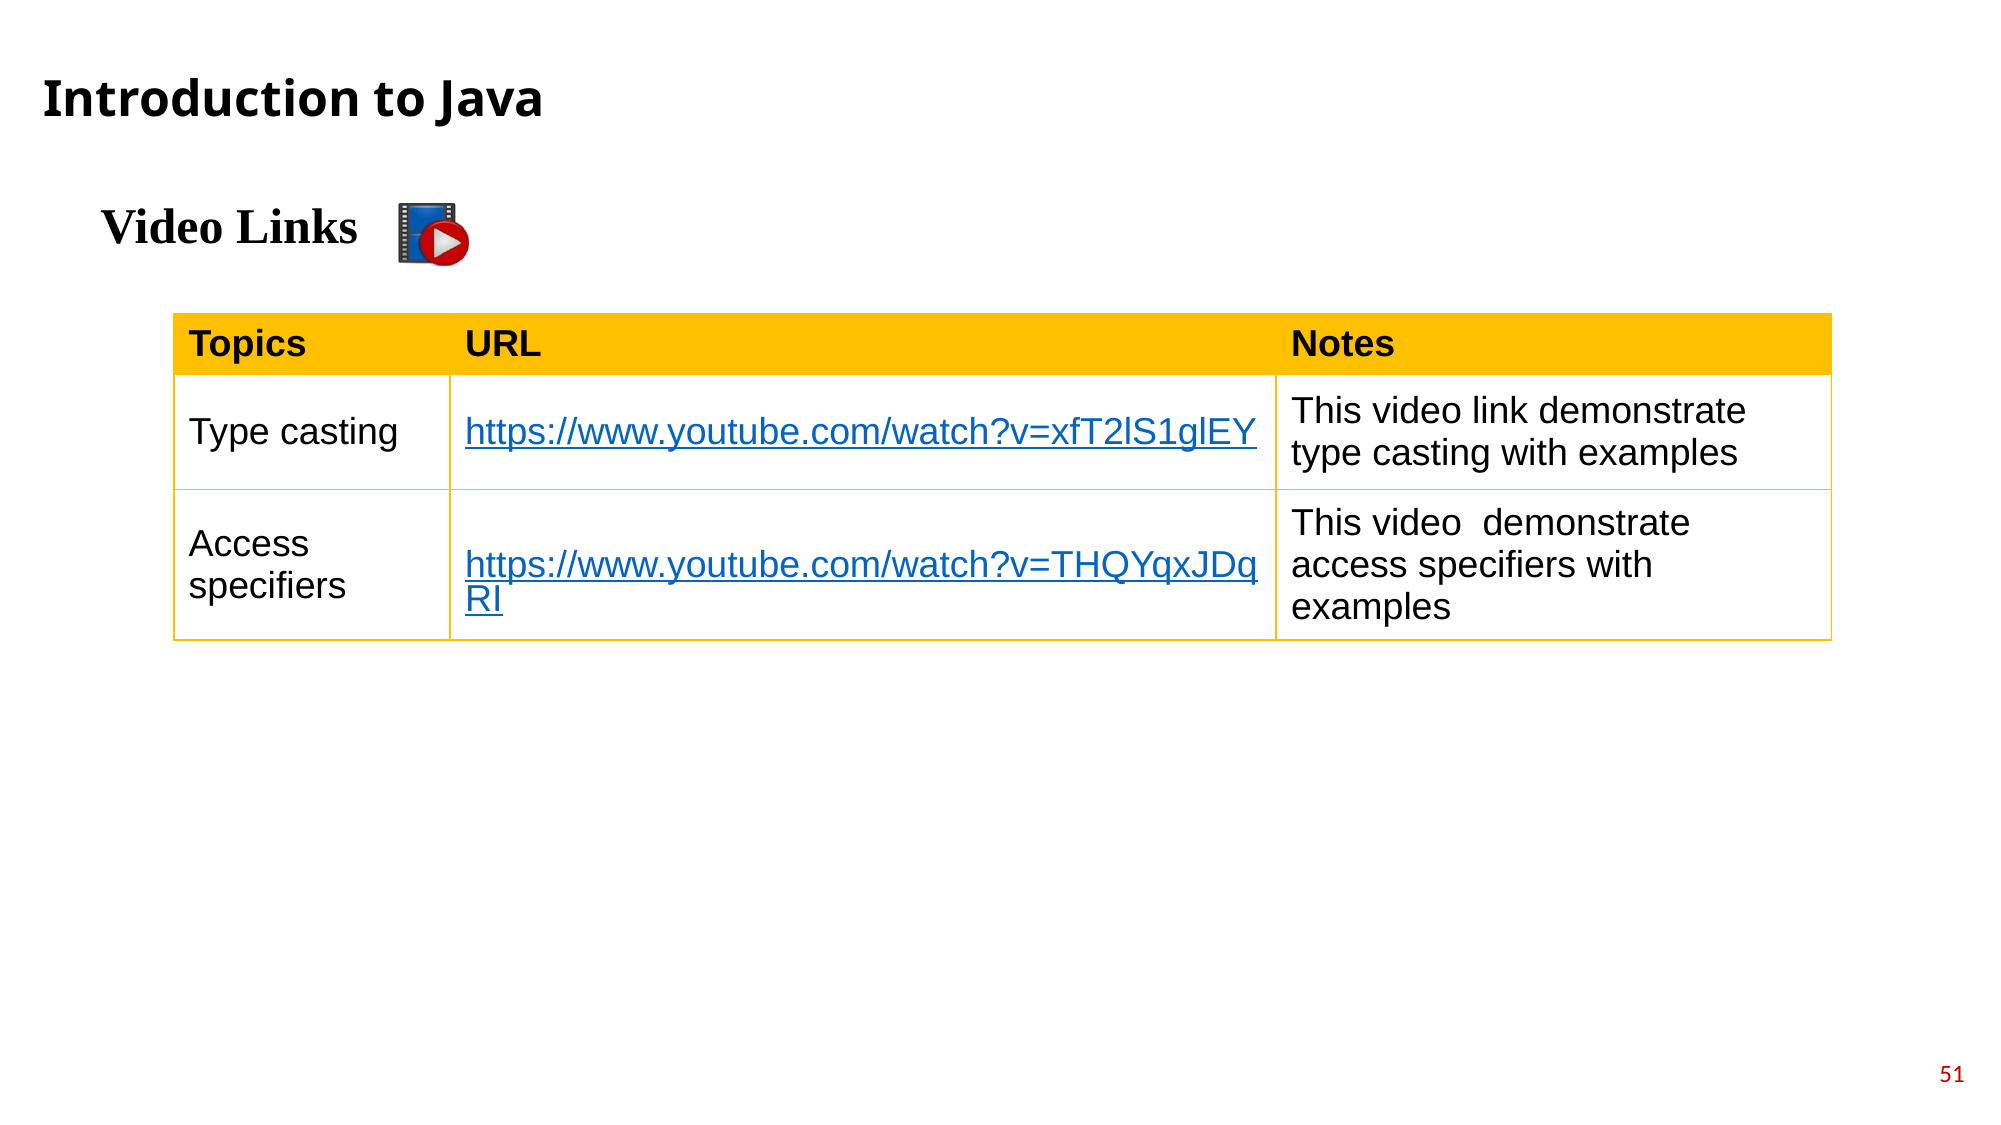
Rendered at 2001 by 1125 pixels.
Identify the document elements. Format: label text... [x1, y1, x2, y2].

table_cell This video demonstrate access specifiers with examples [1277, 490, 1831, 639]
table_header Notes [1277, 314, 1831, 373]
table_cell This video link demonstrate type casting with examples [1277, 375, 1831, 489]
text_box Introduction to Java [33, 59, 1716, 135]
table_cell Access specifiers [175, 490, 449, 639]
table_cell https://www.youtube.com/watch?v=THQYqxJDqRI [451, 490, 1275, 639]
text_box Video Links [33, 186, 1976, 262]
table_cell Type casting [175, 375, 449, 489]
slide_number 51 [1929, 738, 1973, 1125]
table_cell https://www.youtube.com/watch?v=xfT2lS1glEY [451, 375, 1275, 489]
picture [396, 203, 469, 266]
table_header Topics [175, 314, 449, 373]
table_header URL [451, 314, 1275, 373]
